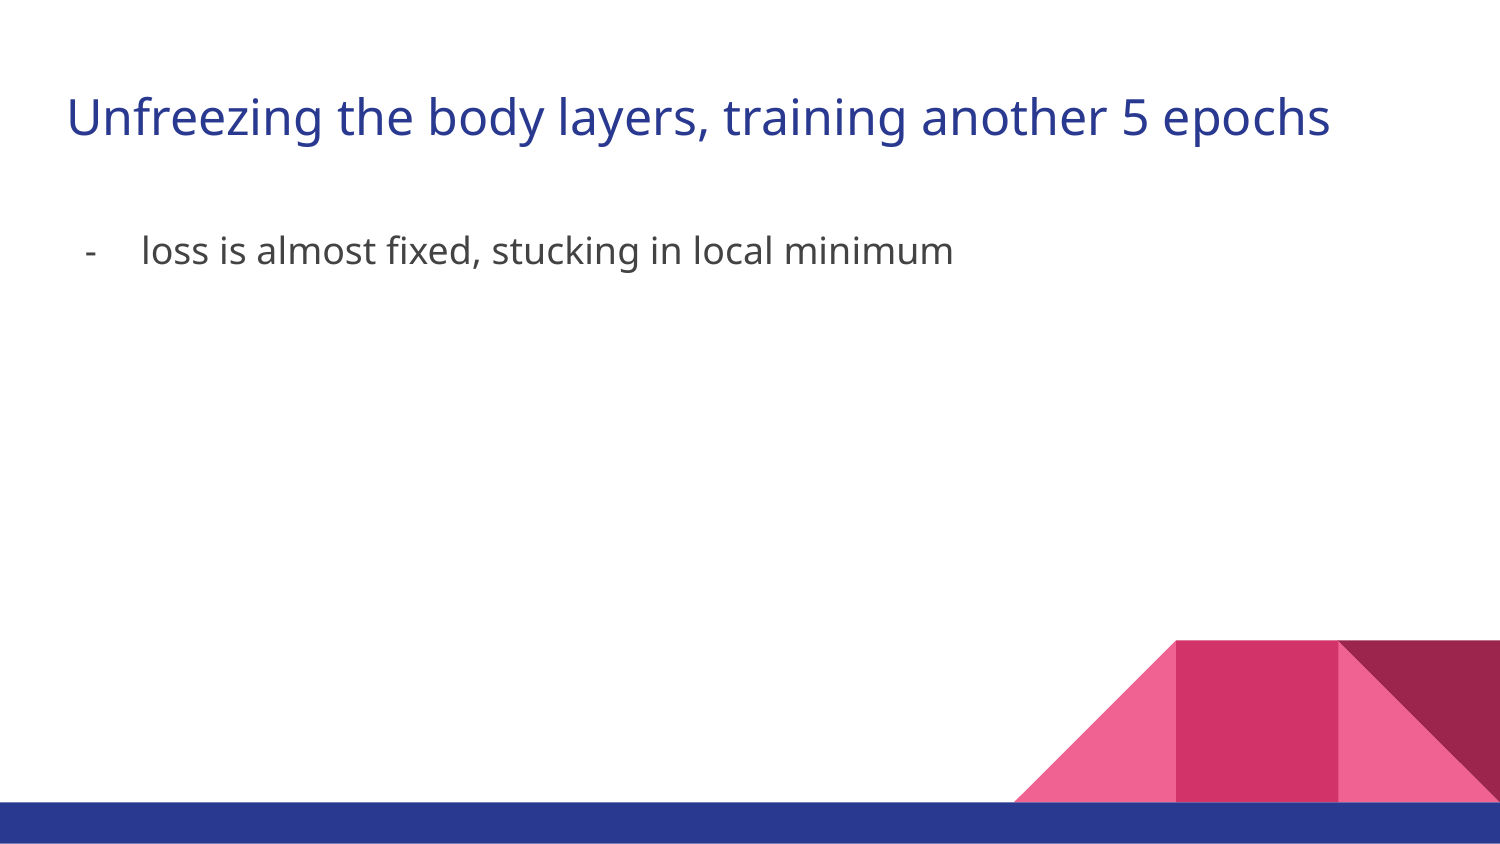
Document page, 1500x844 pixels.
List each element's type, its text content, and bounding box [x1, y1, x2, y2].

list loss is almost fixed, stucking in local minimum [51, 201, 1449, 750]
title Unfreezing the body layers, training another 5 epochs [51, 67, 1449, 167]
